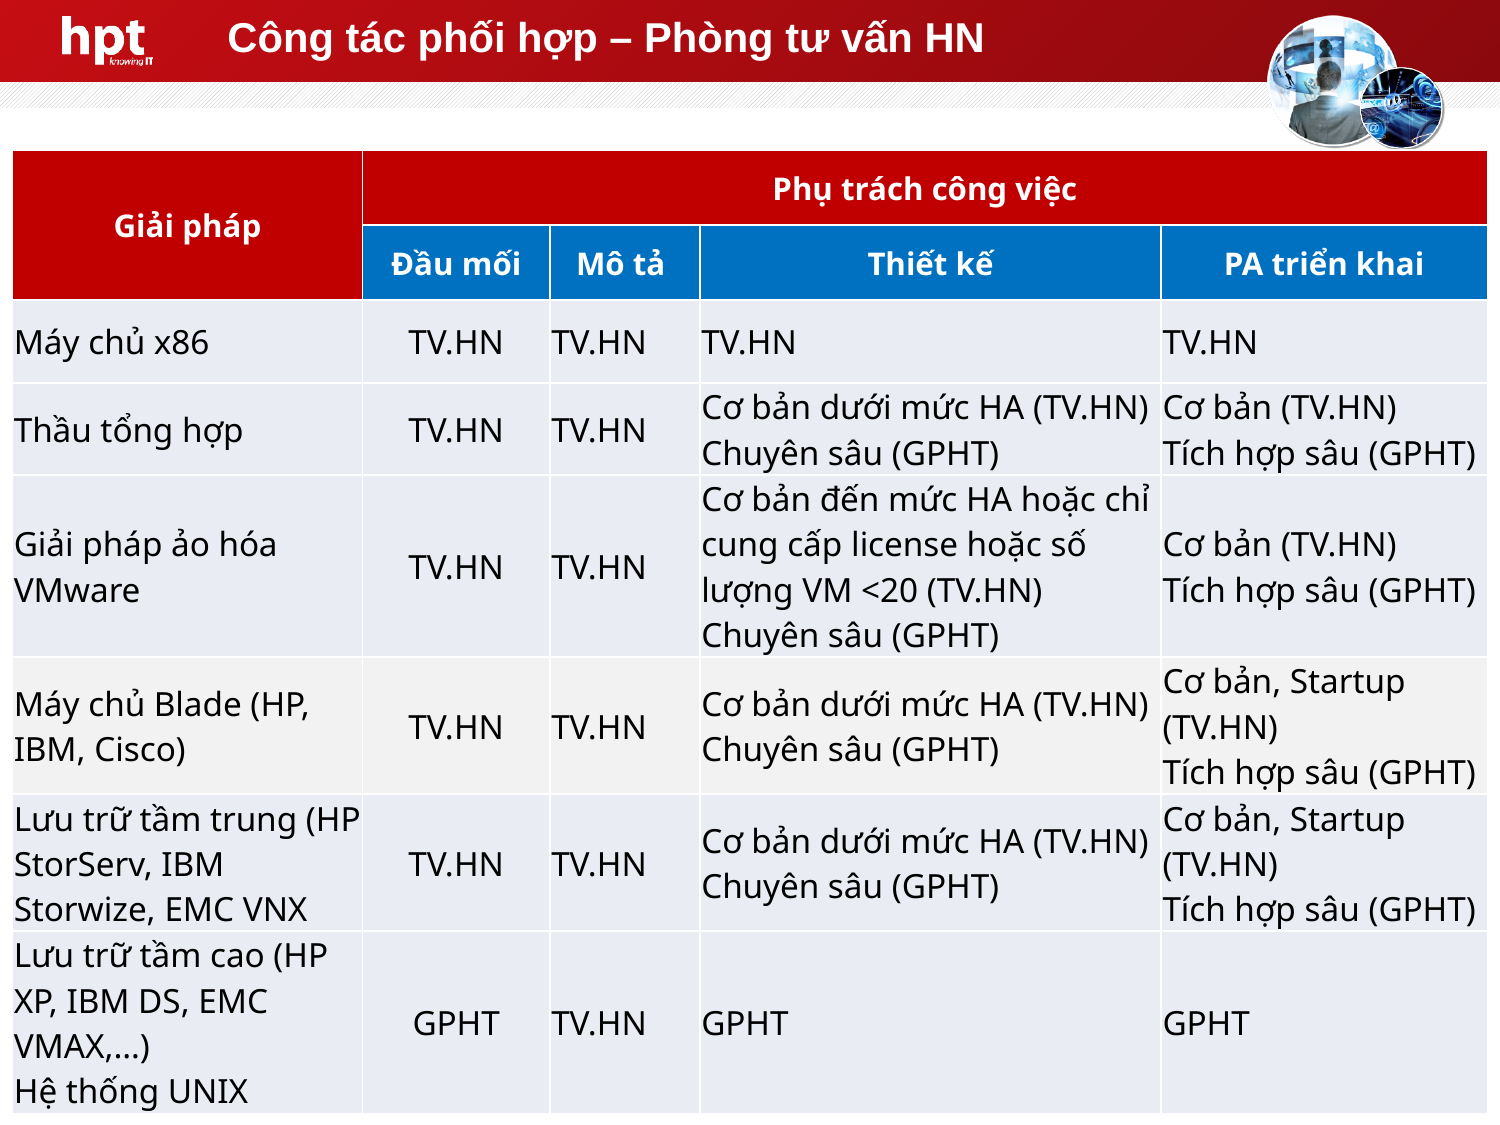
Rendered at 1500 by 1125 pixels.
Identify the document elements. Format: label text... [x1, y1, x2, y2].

table_cell TV.HN [363, 795, 549, 930]
table_cell Cơ bản (TV.HN) Tích hợp sâu (GPHT) [1162, 476, 1487, 656]
table_cell GPHT [701, 932, 1160, 1113]
table_cell TV.HN [551, 795, 699, 930]
table_cell Thầu tổng hợp [13, 384, 362, 474]
table_header Phụ trách công việc [363, 151, 1487, 224]
table_cell Máy chủ x86 [13, 301, 362, 382]
table_cell Cơ bản dưới mức HA (TV.HN) Chuyên sâu (GPHT) [701, 658, 1160, 793]
table_cell TV.HN [1162, 301, 1487, 382]
table_cell Cơ bản, Startup (TV.HN) Tích hợp sâu (GPHT) [1162, 658, 1487, 793]
table_cell Cơ bản dưới mức HA (TV.HN) Chuyên sâu (GPHT) [701, 384, 1160, 474]
picture [62, 16, 153, 66]
table_cell Giải pháp ảo hóa VMware [13, 476, 362, 656]
title Công tác phối hợp – Phòng tư vấn HN [212, 0, 1350, 72]
table_cell Mô tả [551, 226, 699, 299]
table_cell Cơ bản, Startup (TV.HN) Tích hợp sâu (GPHT) [1162, 795, 1487, 930]
table_cell GPHT [1162, 932, 1487, 1113]
table_cell Lưu trữ tầm cao (HP XP, IBM DS, EMC VMAX,…) Hệ thống UNIX [13, 932, 362, 1113]
table_header Giải pháp [13, 151, 362, 299]
table_cell Máy chủ Blade (HP, IBM, Cisco) [13, 658, 362, 793]
table_cell TV.HN [363, 476, 549, 656]
table_cell TV.HN [363, 658, 549, 793]
table_cell Cơ bản đến mức HA hoặc chỉ cung cấp license hoặc số lượng VM <20 (TV.HN) Chuyên sâu (GPHT) [701, 476, 1160, 656]
table_cell TV.HN [551, 476, 699, 656]
table_cell PA triển khai [1162, 226, 1487, 299]
table_cell TV.HN [551, 658, 699, 793]
table_cell TV.HN [551, 932, 699, 1113]
table_cell TV.HN [701, 301, 1160, 382]
picture [1267, 15, 1445, 149]
table_cell TV.HN [363, 384, 549, 474]
table_cell Lưu trữ tầm trung (HP StorServ, IBM Storwize, EMC VNX [13, 795, 362, 930]
table_cell Đầu mối [363, 226, 549, 299]
table_cell Cơ bản (TV.HN) Tích hợp sâu (GPHT) [1162, 384, 1487, 474]
table_cell TV.HN [551, 301, 699, 382]
table_cell GPHT [363, 932, 549, 1113]
table_cell Cơ bản dưới mức HA (TV.HN) Chuyên sâu (GPHT) [701, 795, 1160, 930]
table_cell TV.HN [551, 384, 699, 474]
table_cell TV.HN [363, 301, 549, 382]
table_cell Thiết kế [701, 226, 1160, 299]
